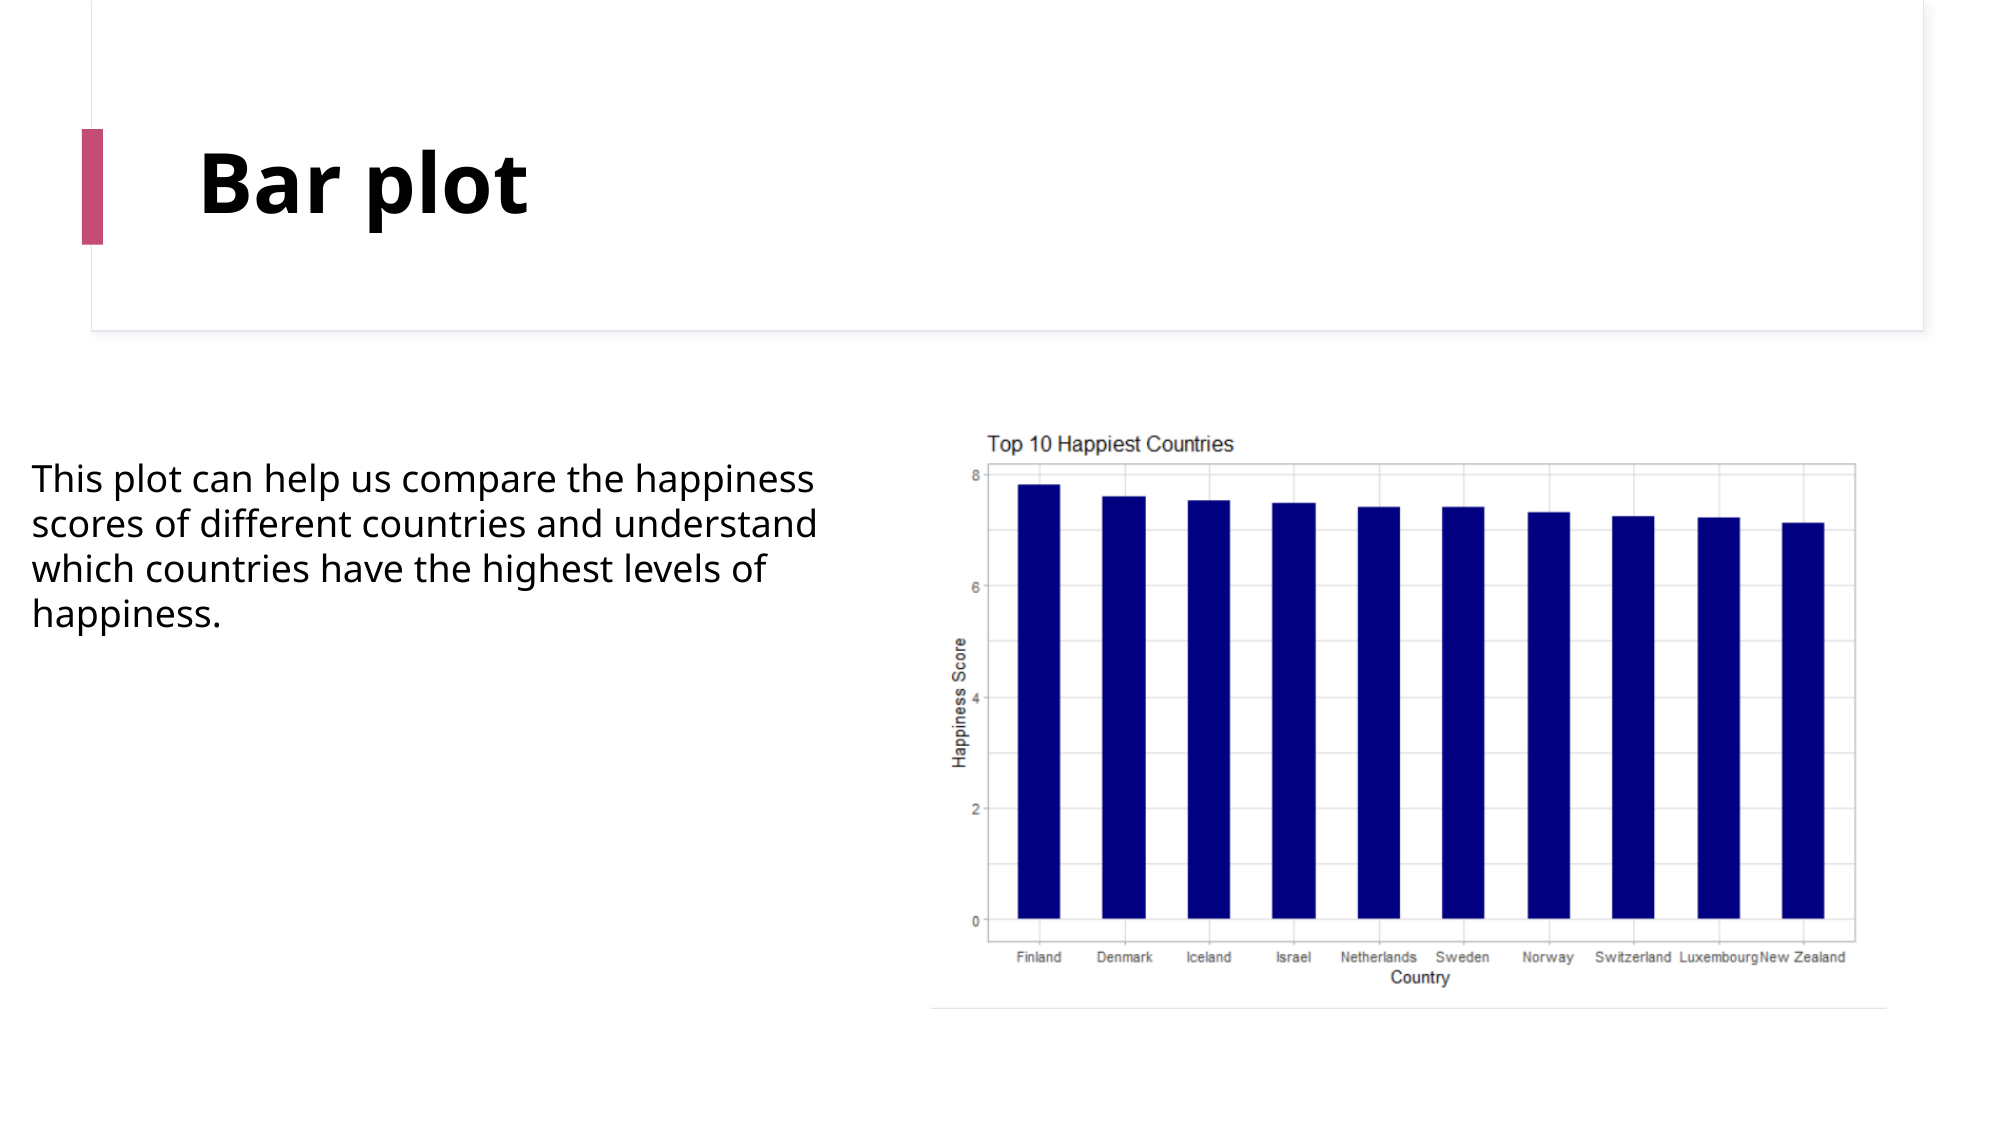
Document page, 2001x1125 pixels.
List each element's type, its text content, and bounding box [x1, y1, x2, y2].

title Bar plot [183, 90, 1851, 284]
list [930, 404, 1887, 1011]
text_box This plot can help us compare the happiness scores of different countries and understand which countries have the highest levels of happiness. [16, 447, 930, 643]
